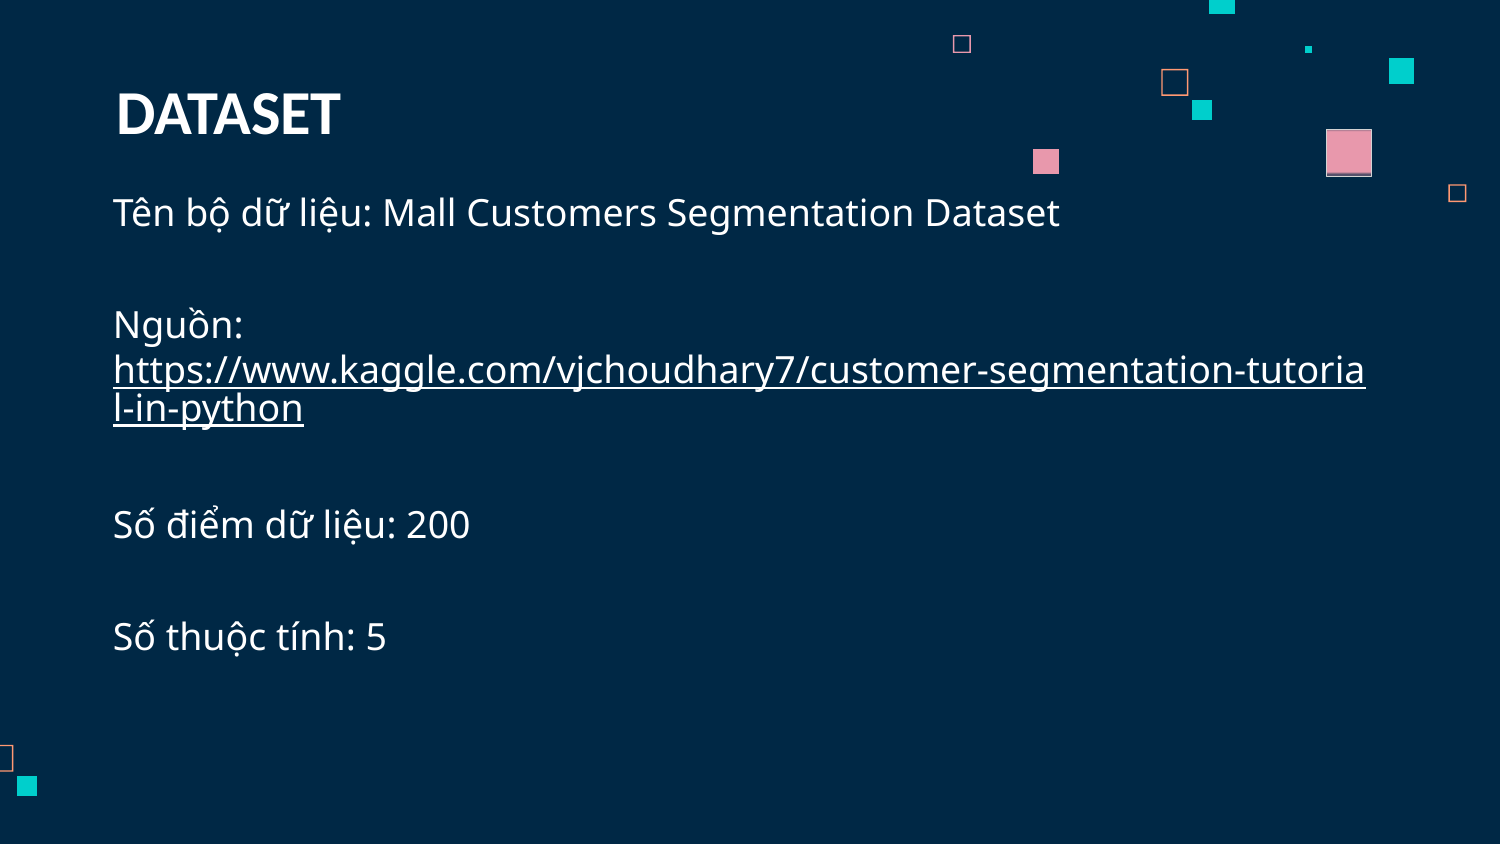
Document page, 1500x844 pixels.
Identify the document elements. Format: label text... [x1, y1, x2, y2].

list Tên bộ dữ liệu: Mall Customers Segmentation Dataset Nguồn: https://www.kaggle.com/vjchoudhary7/customer-segmentation-tutorial-in-python Số điểm dữ liệu: 200 Số thuộc tính: 5 [97, 174, 1389, 796]
title DATASET [101, 67, 878, 163]
picture [1327, 130, 1371, 176]
